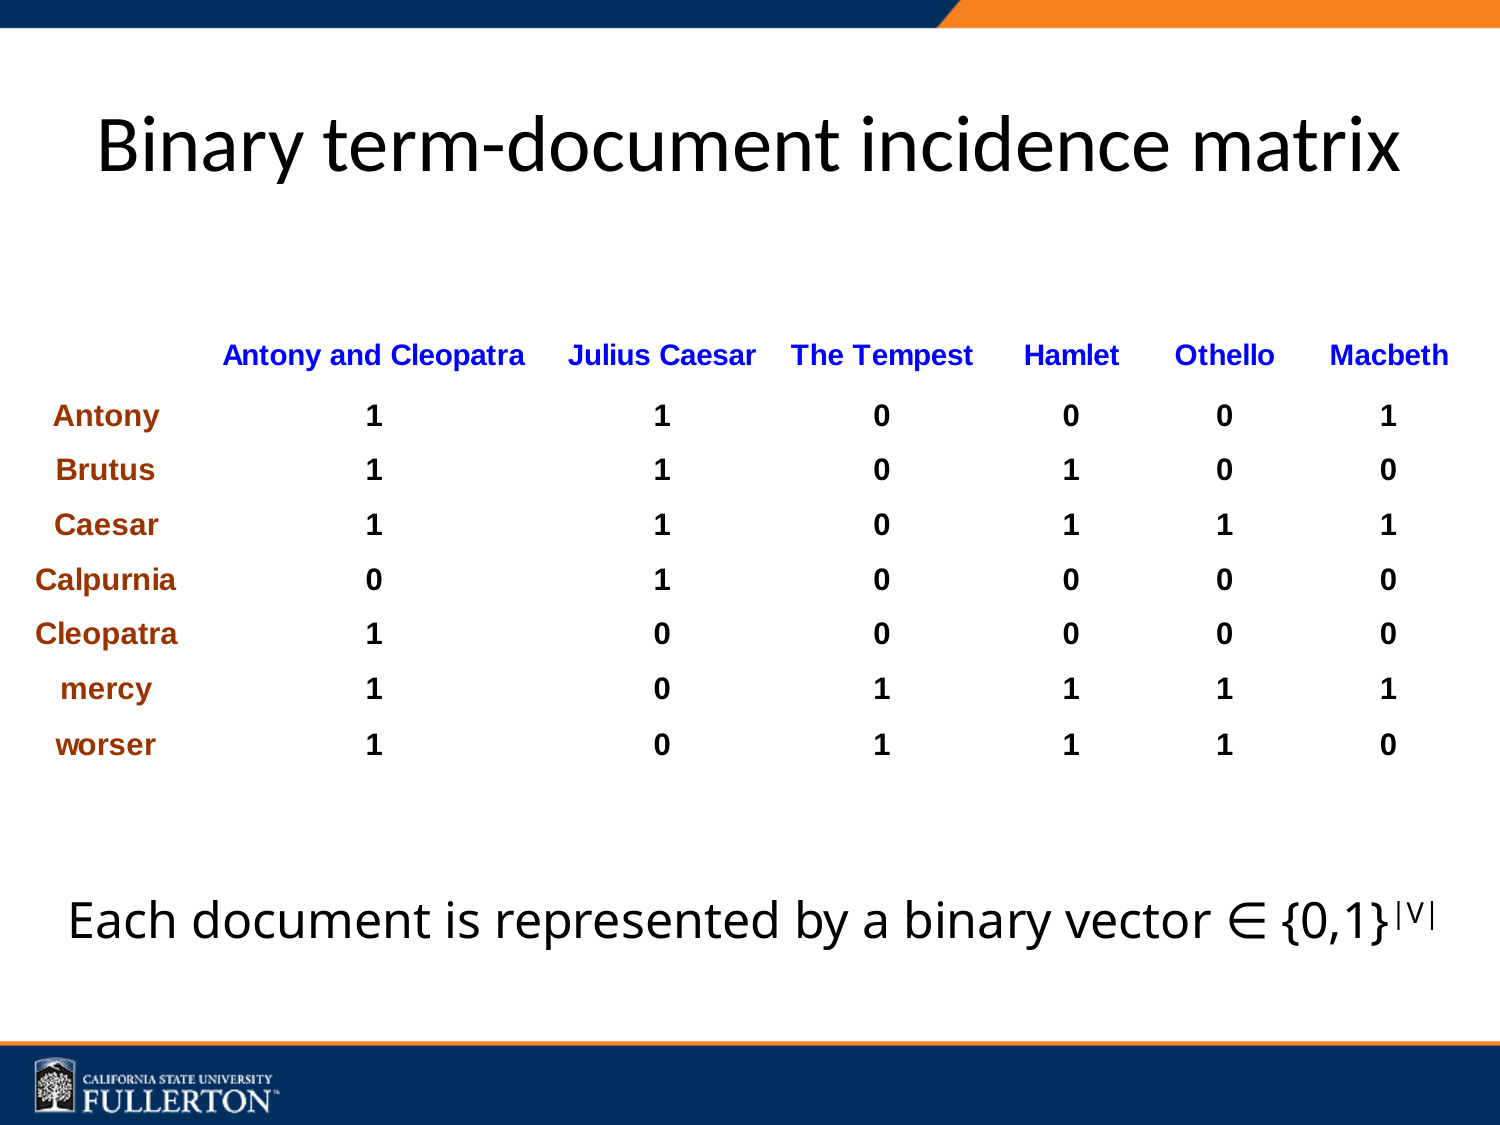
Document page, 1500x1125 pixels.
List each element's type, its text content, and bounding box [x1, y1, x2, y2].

picture [0, 0, 1500, 1125]
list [8, 325, 1485, 876]
title Binary term-document incidence matrix [75, 45, 1425, 233]
text_box Each document is represented by a binary vector ∈ {0,1}|V| [53, 884, 1456, 956]
